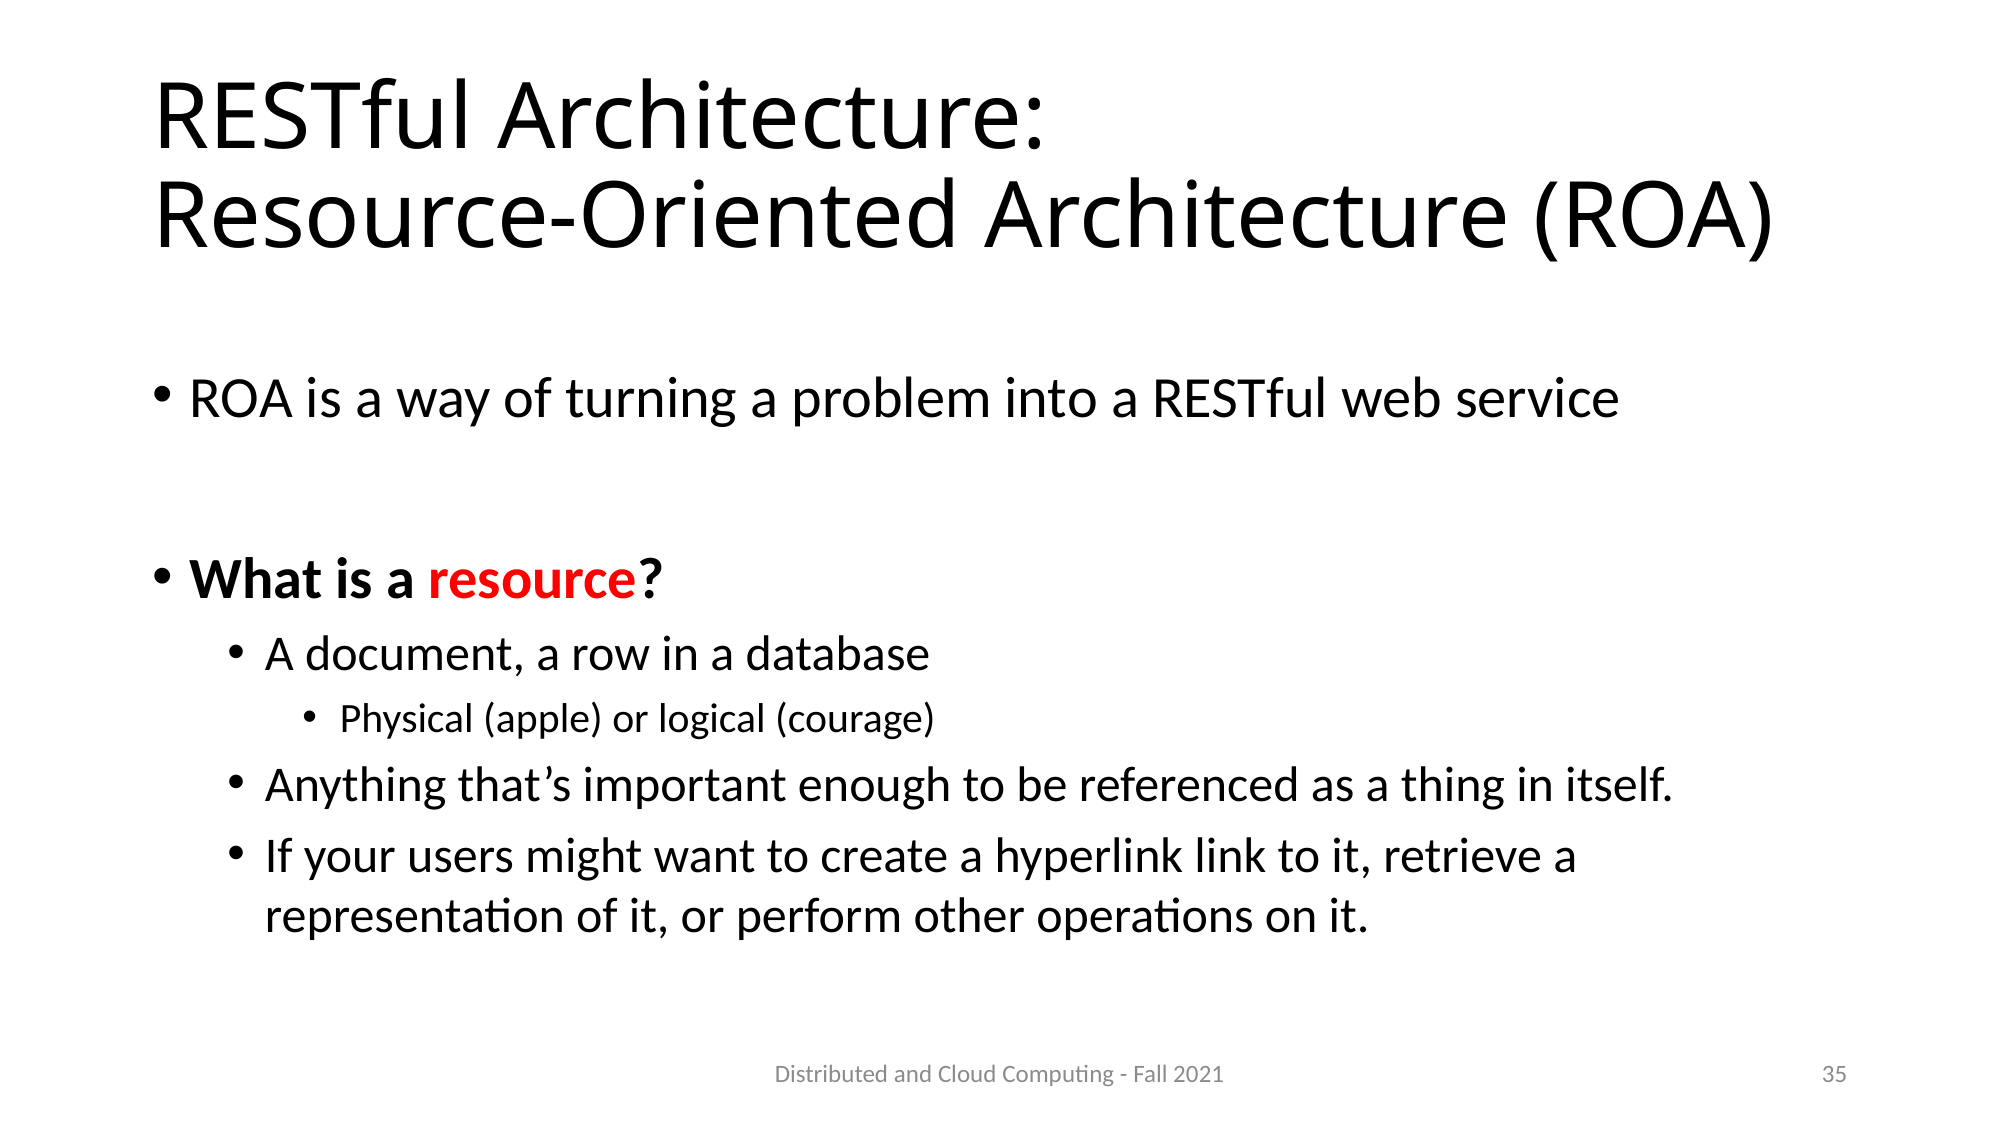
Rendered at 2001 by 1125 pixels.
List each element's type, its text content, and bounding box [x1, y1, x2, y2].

footer Distributed and Cloud Computing - Fall 2021 [662, 1042, 1338, 1103]
slide_number 35 [1412, 1042, 1863, 1103]
list ROA is a way of turning a problem into a RESTful web service What is a resource? A document, a row in a database Physical (apple) or logical (courage) Anything that’s important enough to be referenced as a thing in itself. If your users might want to create a hyperlink link to it, retrieve a representation of it, or perform other operations on it. [137, 351, 1863, 1066]
title RESTful Architecture: Resource-Oriented Architecture (ROA) [137, 59, 1863, 278]
